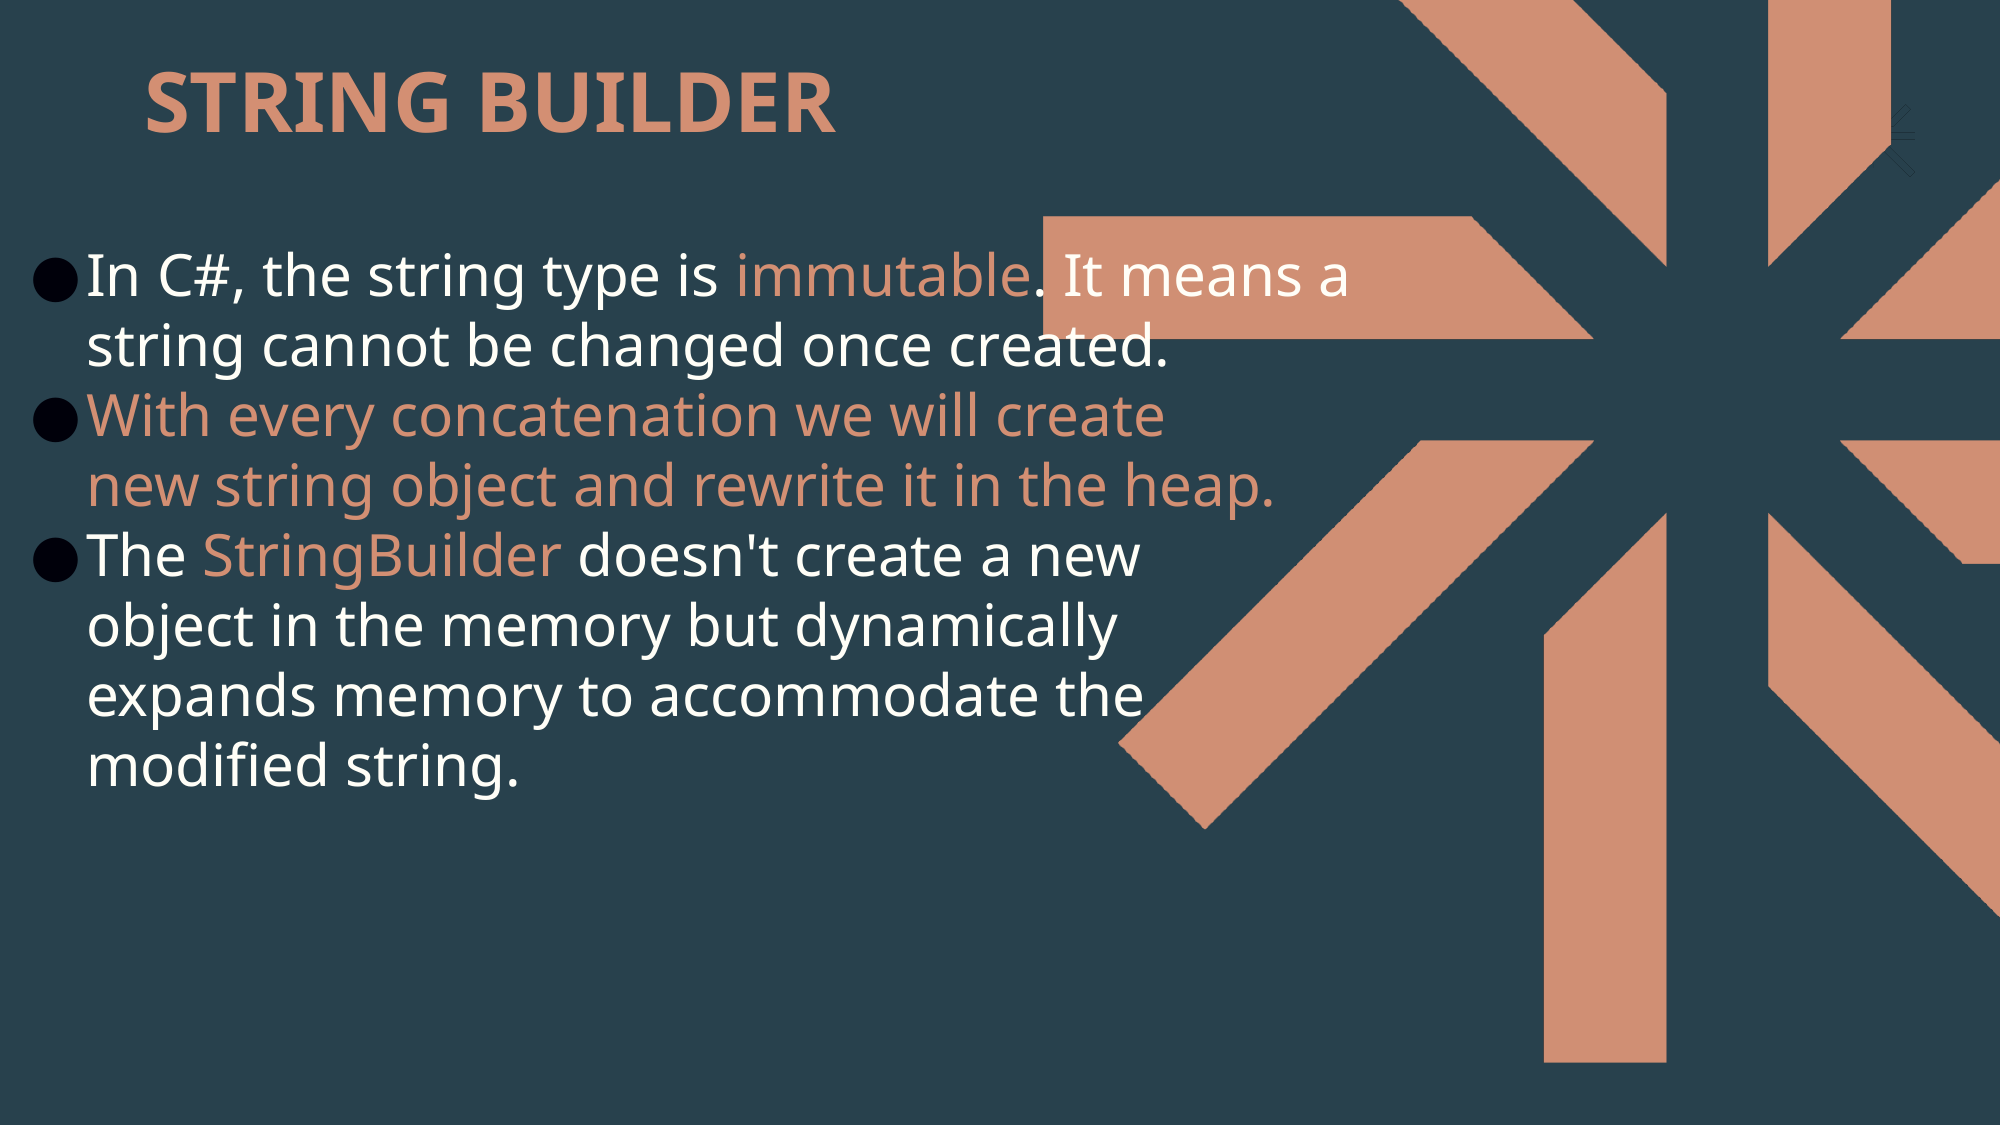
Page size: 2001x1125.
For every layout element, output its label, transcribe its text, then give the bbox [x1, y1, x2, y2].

text_box In C#, the string type is immutable. It means a string cannot be changed once created. With every concatenation we will create new string object and rewrite it in the heap. The StringBuilder doesn't create a new object in the memory but dynamically expands memory to accommodate the modified string. [0, 232, 1364, 1078]
text_box STRING BUILDER [129, 41, 1004, 157]
picture [1030, 0, 2000, 1125]
